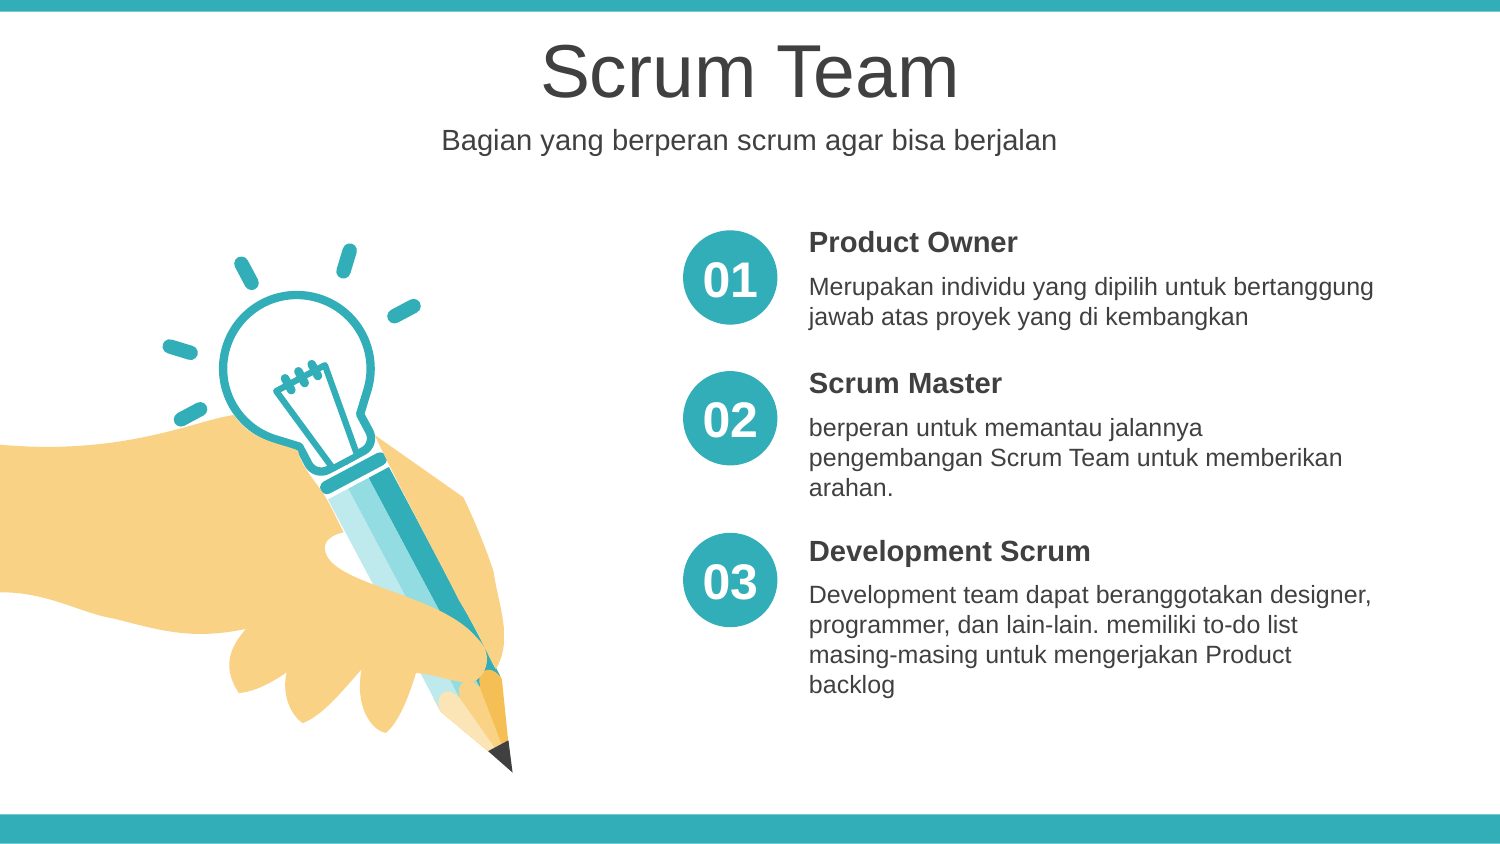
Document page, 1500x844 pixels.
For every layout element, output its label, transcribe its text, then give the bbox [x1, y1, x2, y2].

text_box 01 [677, 239, 783, 315]
text_box 02 [677, 380, 783, 456]
text_box Bagian yang berperan scrum agar bisa berjalan [0, 114, 1500, 162]
text_box [697, 617, 763, 630]
text_box [0, 432, 155, 631]
text_box [698, 530, 762, 542]
text_box [698, 315, 763, 327]
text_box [793, 524, 1397, 647]
text_box [698, 456, 762, 468]
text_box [160, 241, 543, 787]
text_box Scrum Team [0, 20, 1500, 114]
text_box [793, 357, 1397, 479]
text_box 03 [677, 542, 783, 617]
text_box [793, 216, 1397, 338]
text_box [699, 228, 762, 239]
text_box [699, 369, 762, 380]
